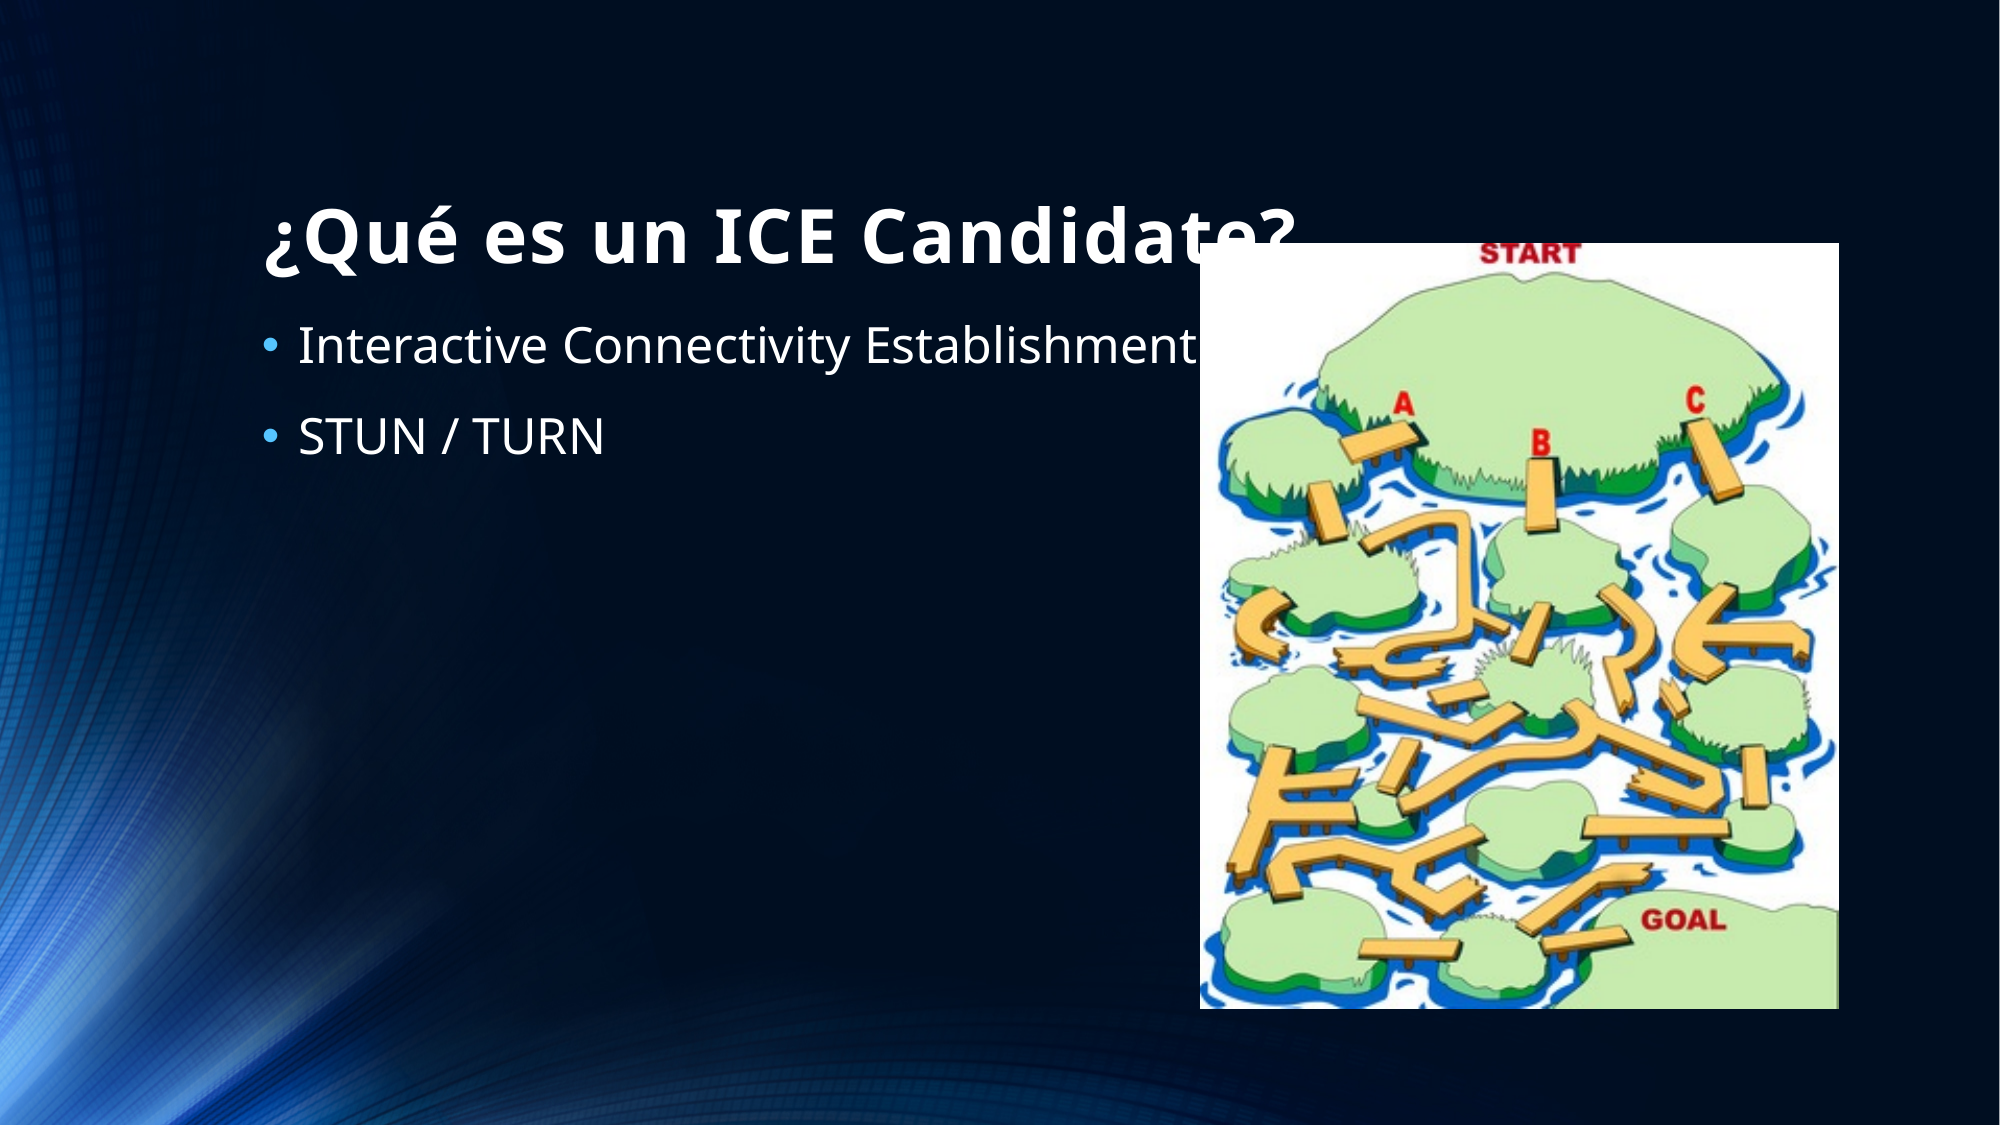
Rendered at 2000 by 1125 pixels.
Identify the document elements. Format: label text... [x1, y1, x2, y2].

title ¿Qué es un ICE Candidate? [249, 62, 1750, 288]
picture [0, 0, 2000, 1125]
list Interactive Connectivity Establishment STUN / TURN [246, 312, 1200, 988]
